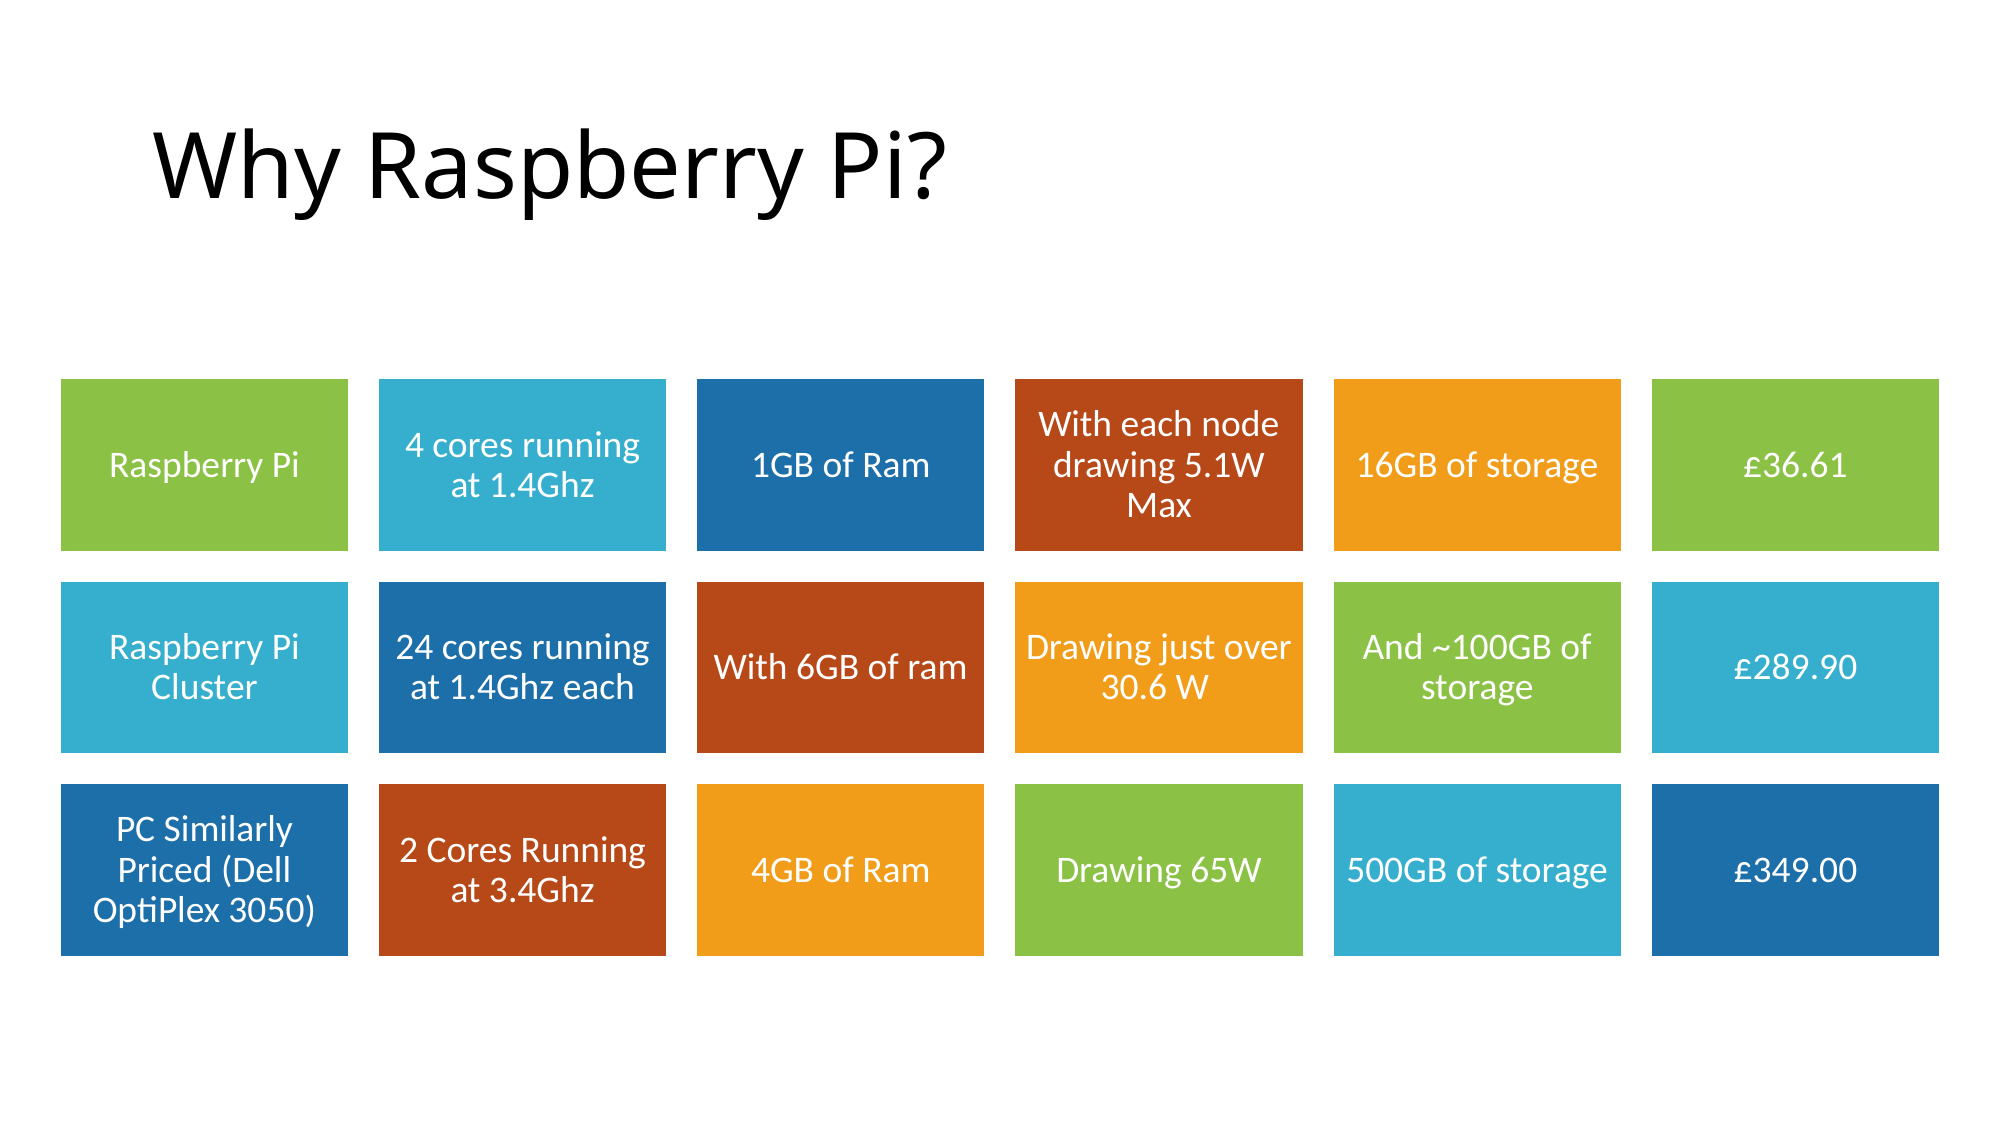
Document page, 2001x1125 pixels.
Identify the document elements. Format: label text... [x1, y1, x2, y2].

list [59, 277, 1941, 1058]
title Why Raspberry Pi? [137, 59, 1863, 277]
